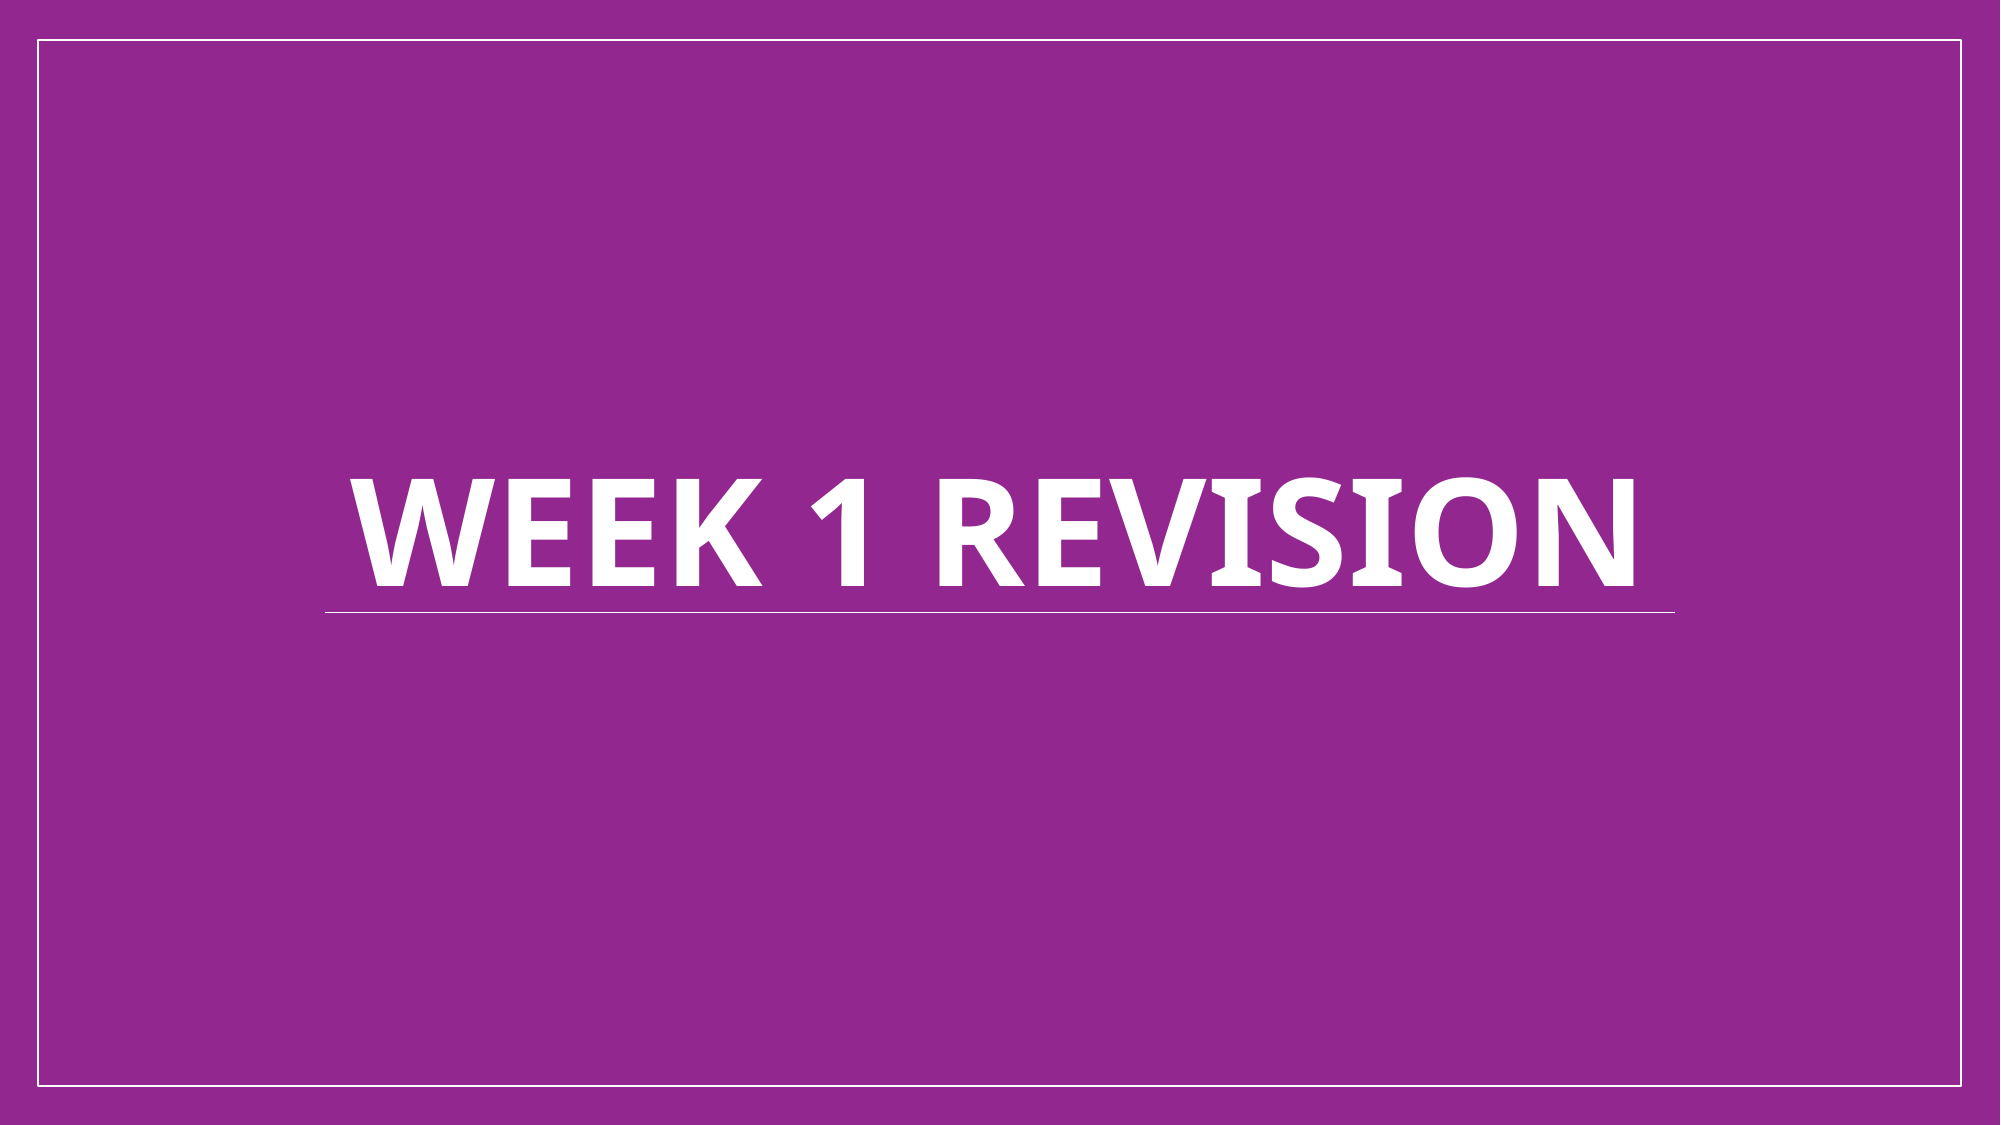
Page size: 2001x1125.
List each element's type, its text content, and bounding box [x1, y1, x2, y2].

title Week 1 Revision [182, 144, 1818, 625]
